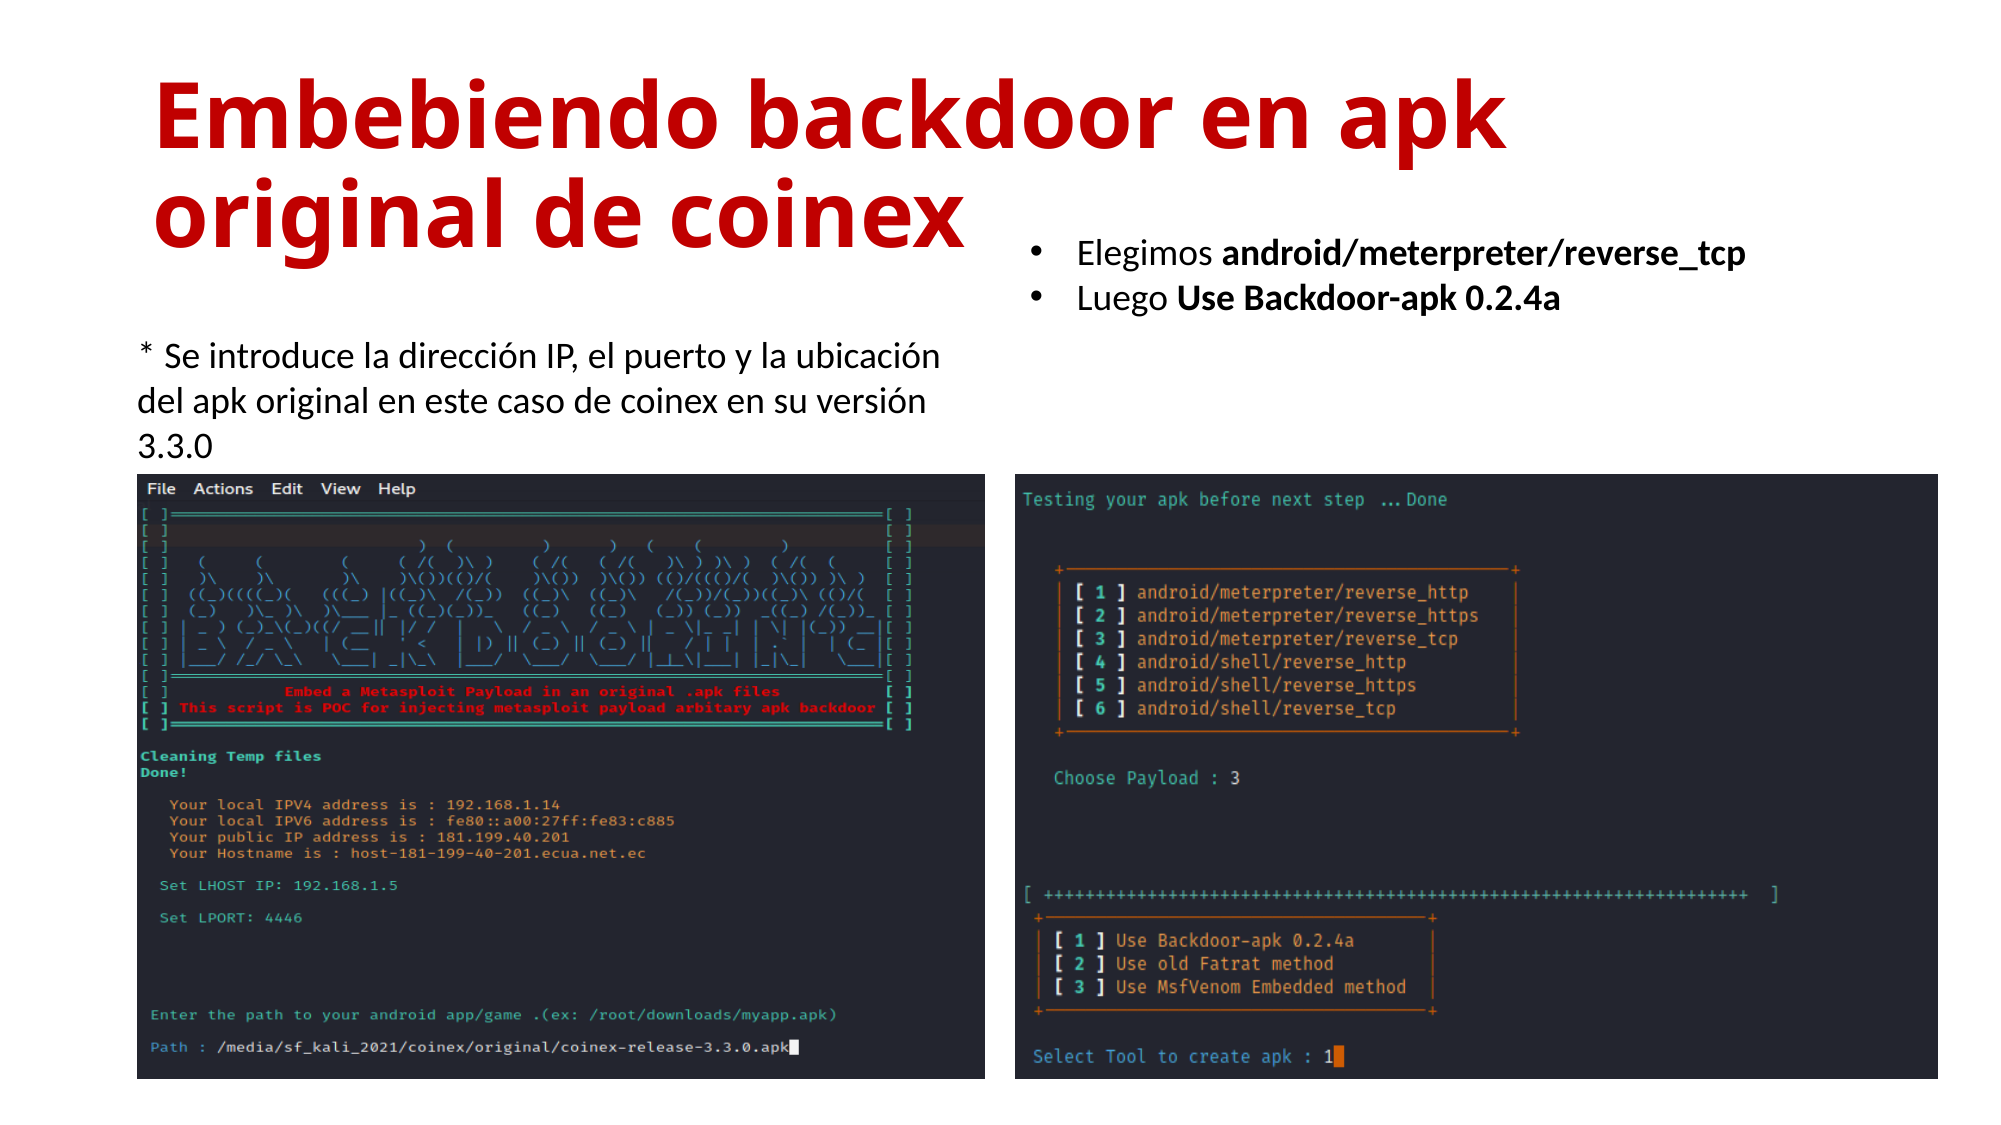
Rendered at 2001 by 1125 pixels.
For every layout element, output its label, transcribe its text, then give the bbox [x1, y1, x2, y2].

picture [1015, 474, 1938, 1080]
text_box Elegimos android/meterpreter/reverse_tcp Luego Use Backdoor-apk 0.2.4a [1015, 220, 1925, 325]
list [137, 474, 985, 1080]
title Embebiendo backdoor en apk original de coinex [137, 59, 1863, 278]
text_box * Se introduce la dirección IP, el puerto y la ubicación del apk original en este caso de coinex en su versión 3.3.0 [122, 323, 985, 473]
